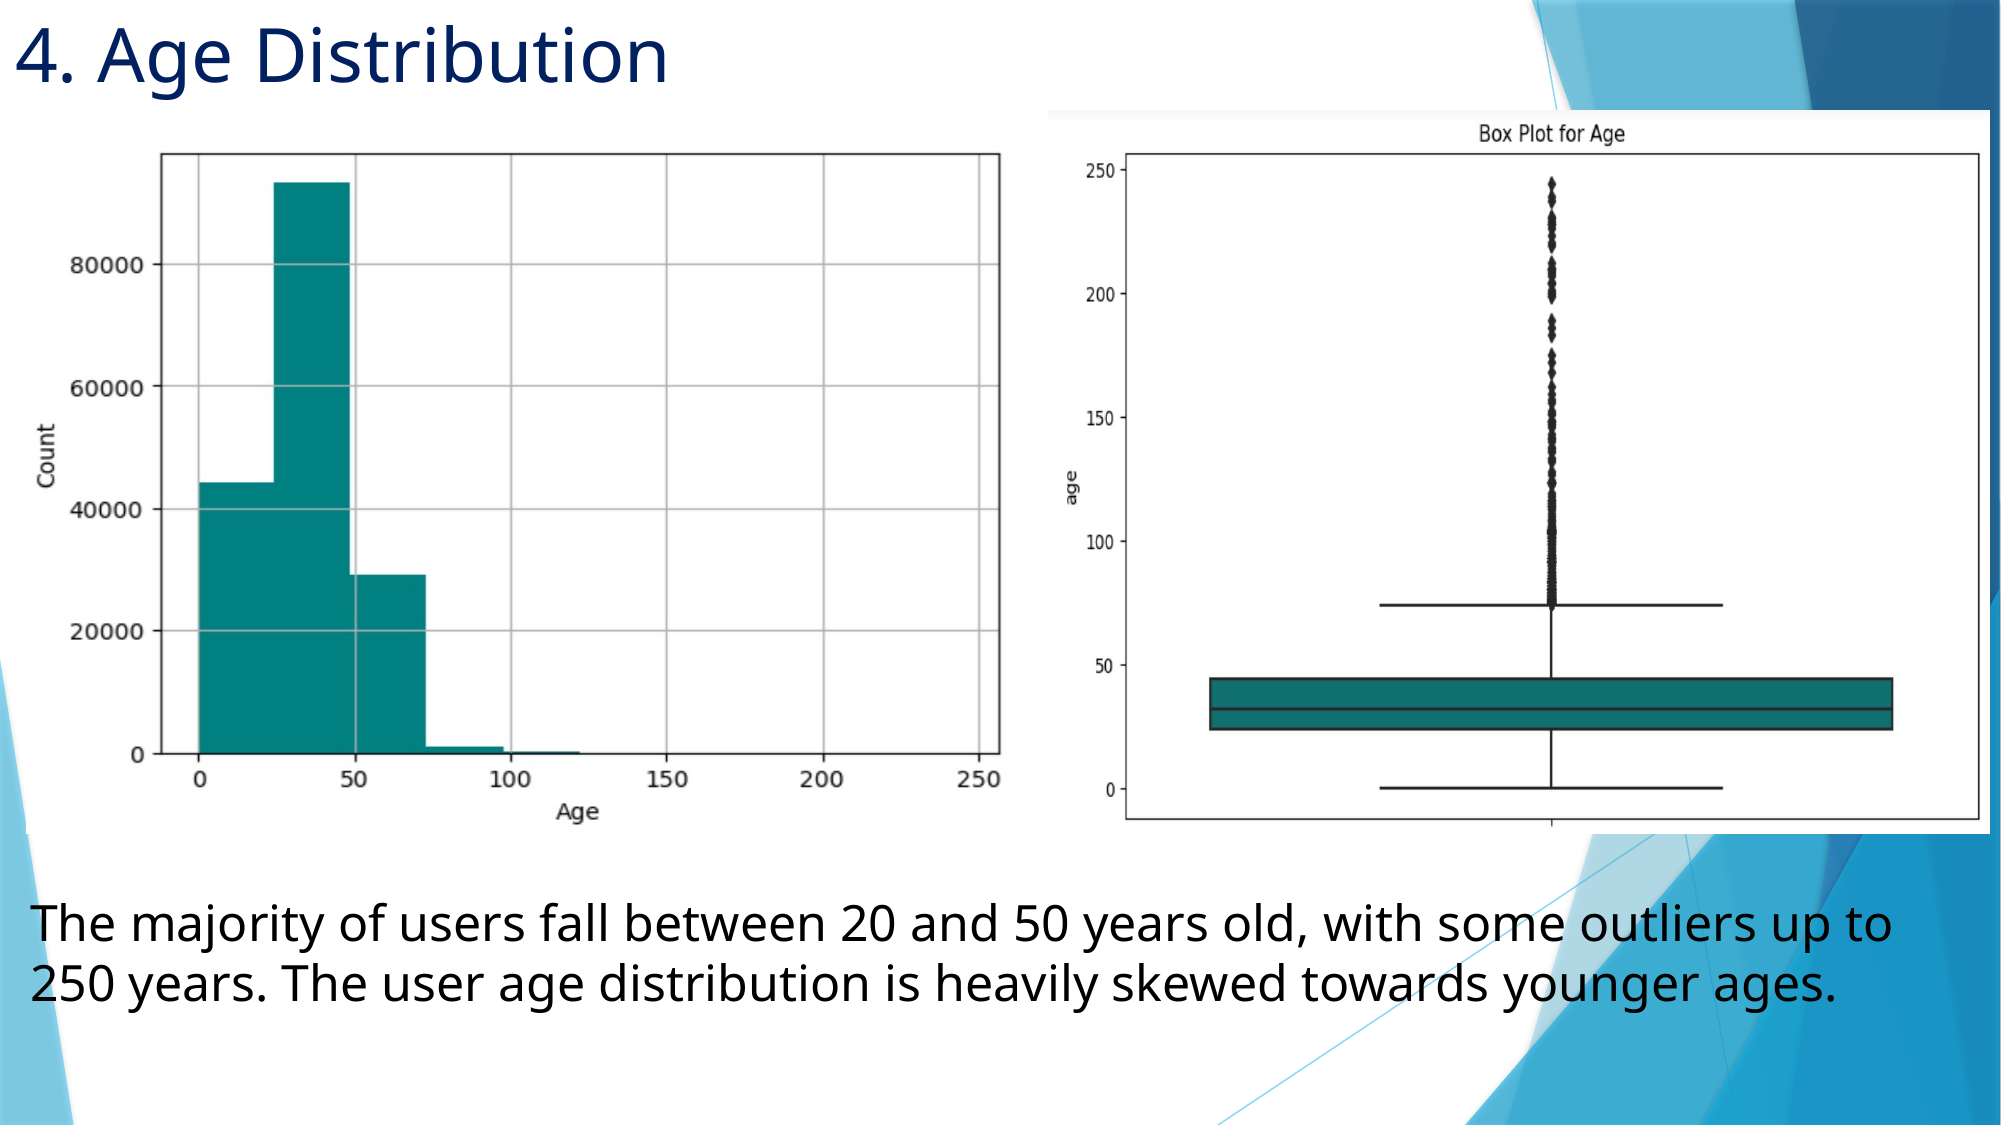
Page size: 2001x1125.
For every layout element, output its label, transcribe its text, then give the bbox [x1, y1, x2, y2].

title 4. Age Distribution [0, 0, 1411, 111]
picture [25, 126, 1013, 834]
text_box The majority of users fall between 20 and 50 years old, with some outliers up to 250 years. The user age distribution is heavily skewed towards younger ages. [15, 849, 1976, 1019]
picture [1047, 110, 1990, 834]
